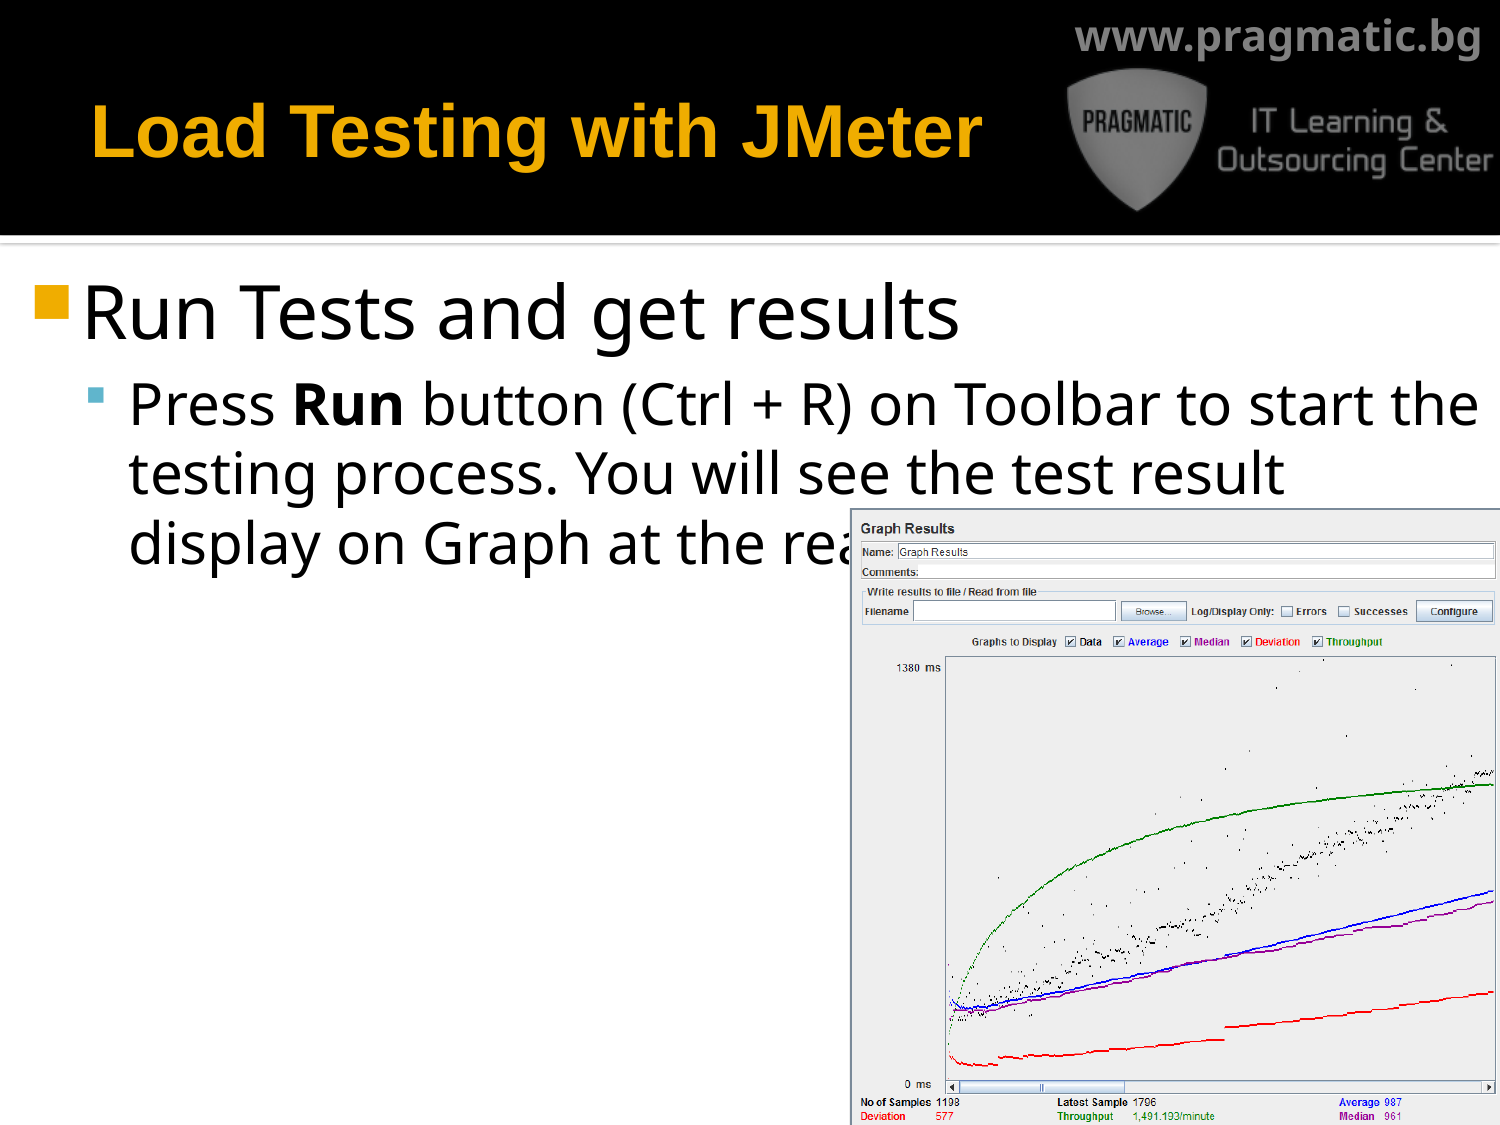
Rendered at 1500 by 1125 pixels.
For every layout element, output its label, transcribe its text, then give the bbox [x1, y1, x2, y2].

title Load Testing with JMeter [75, 24, 1063, 231]
list Run Tests and get results Press Run button (Ctrl + R) on Toolbar to start the testing process. You will see the test result display on Graph at the real time. [0, 249, 1500, 675]
picture [1063, 62, 1500, 217]
picture [849, 508, 1500, 1125]
